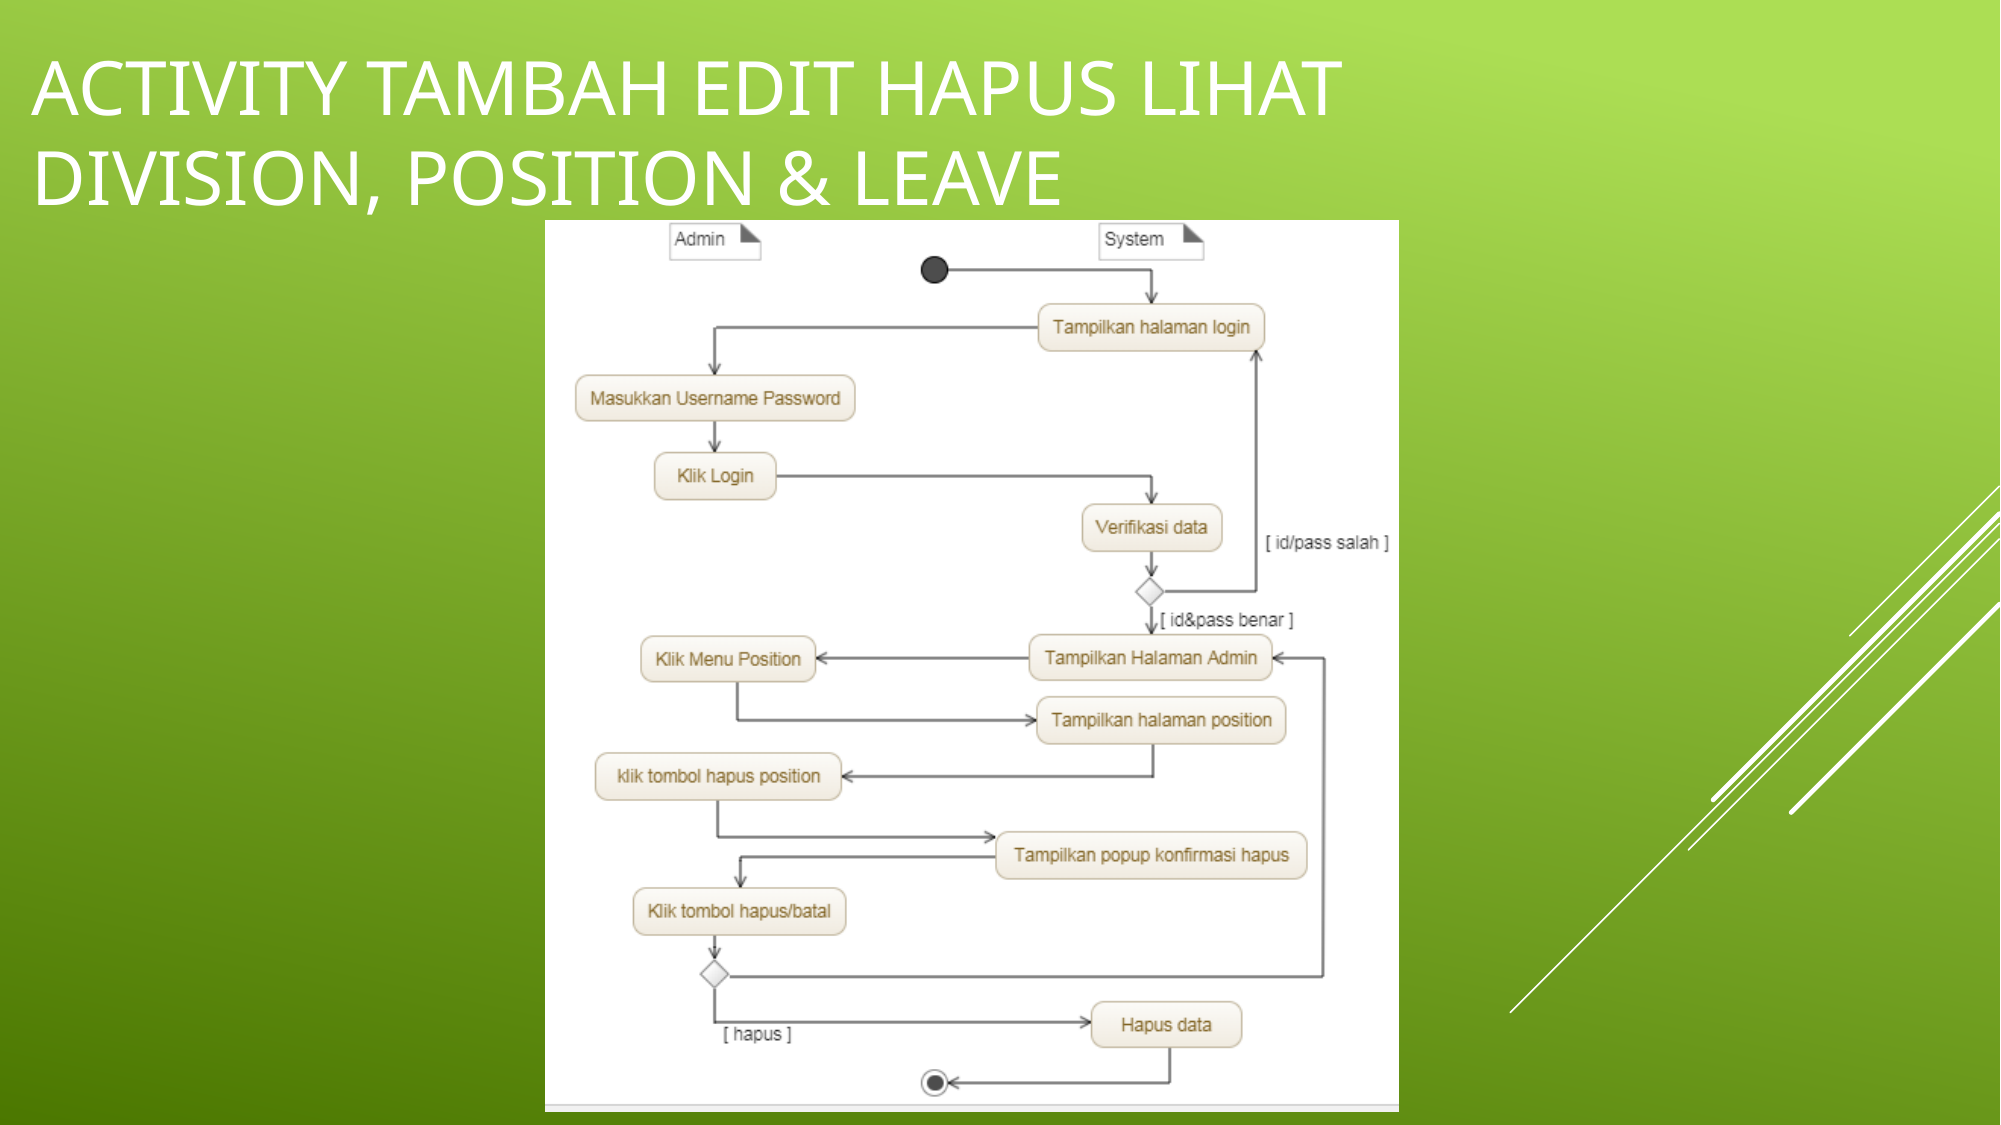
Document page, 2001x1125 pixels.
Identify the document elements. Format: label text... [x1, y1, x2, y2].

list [544, 220, 1399, 1112]
title Activity tambah edit hapus lihat division, position & leave [16, 6, 1417, 254]
